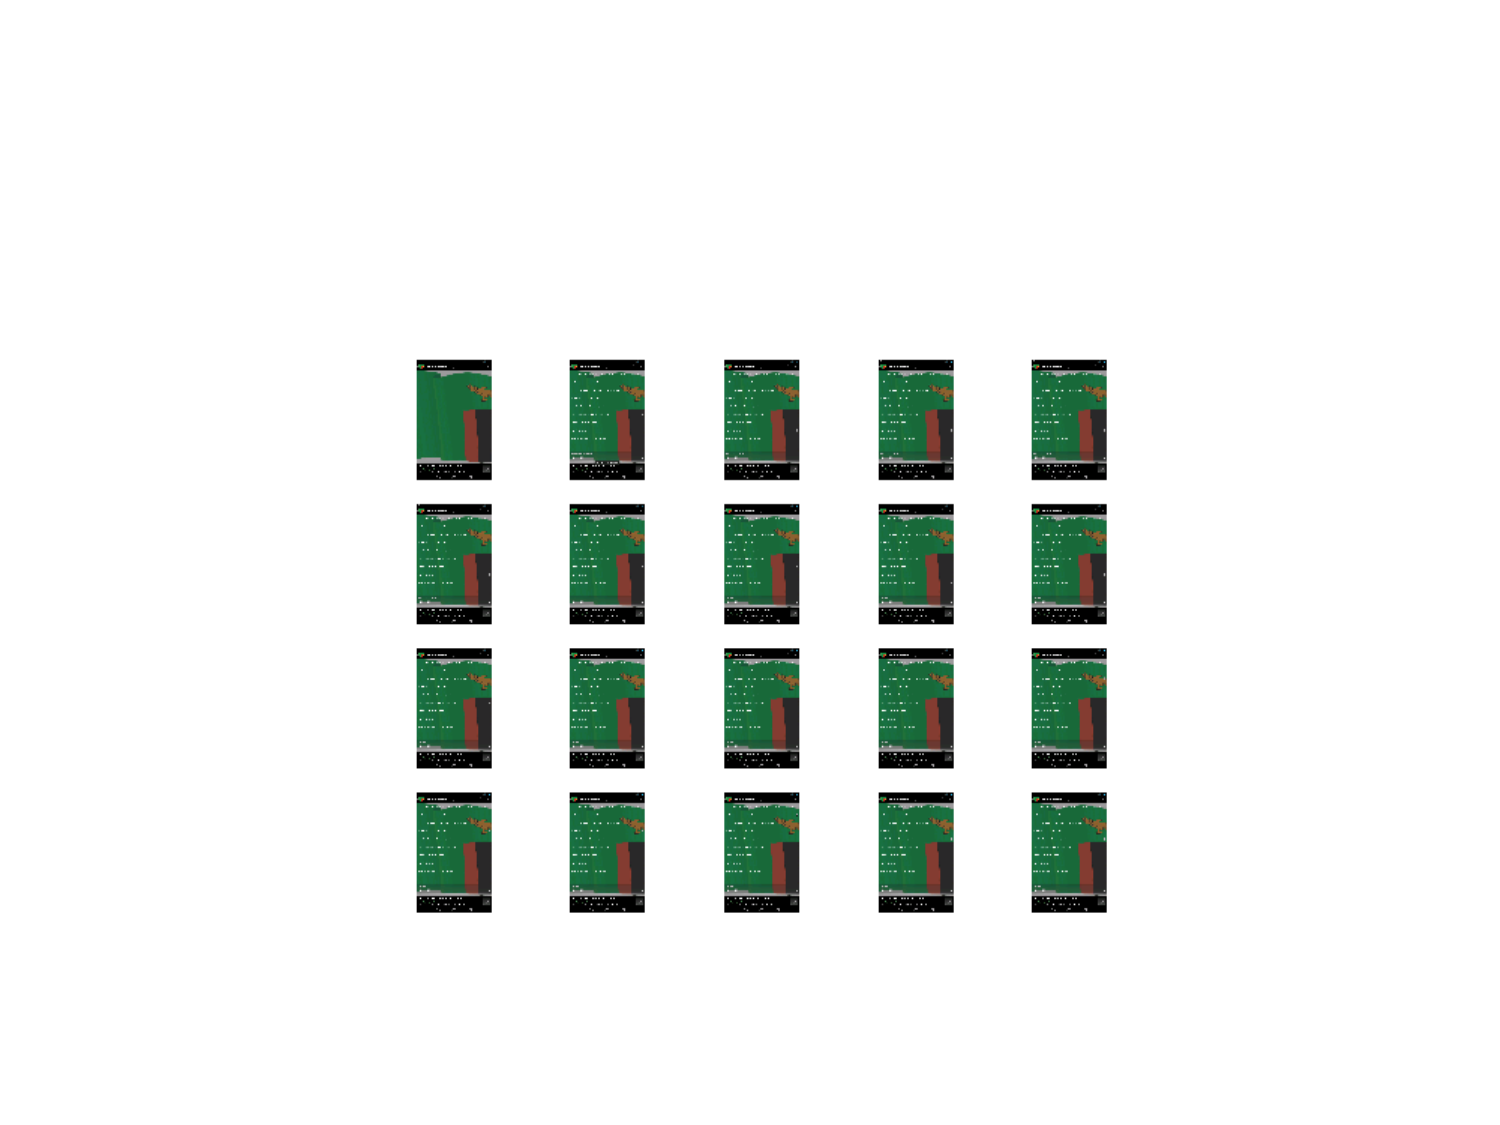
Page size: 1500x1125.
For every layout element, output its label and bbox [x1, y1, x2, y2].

list [269, 276, 1231, 991]
